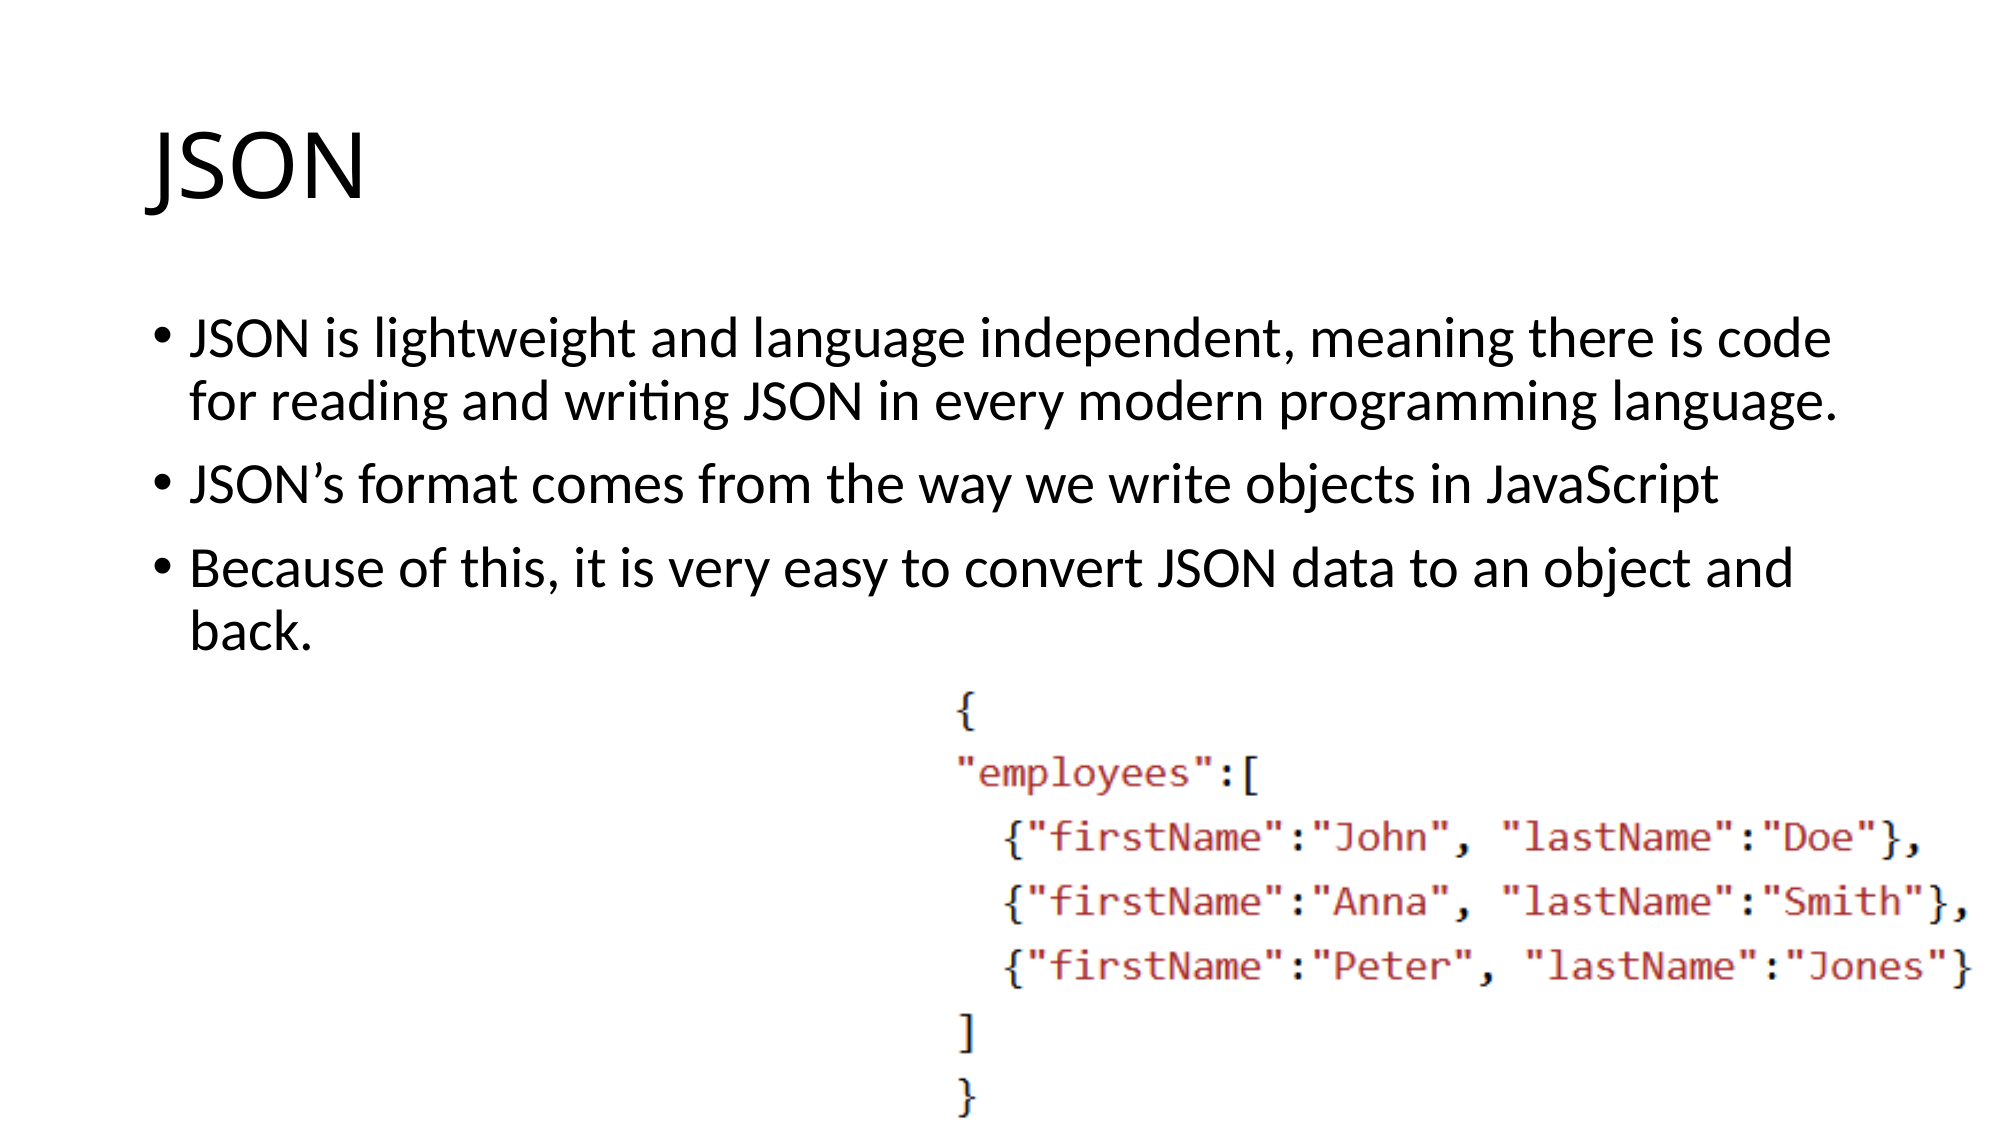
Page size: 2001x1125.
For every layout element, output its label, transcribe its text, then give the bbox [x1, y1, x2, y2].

list JSON is lightweight and language independent, meaning there is code for reading and writing JSON in every modern programming language. JSON’s format comes from the way we write objects in JavaScript Because of this, it is very easy to convert JSON data to an object and back. [137, 299, 1863, 1014]
picture [948, 674, 2000, 1125]
title JSON [137, 59, 1863, 278]
